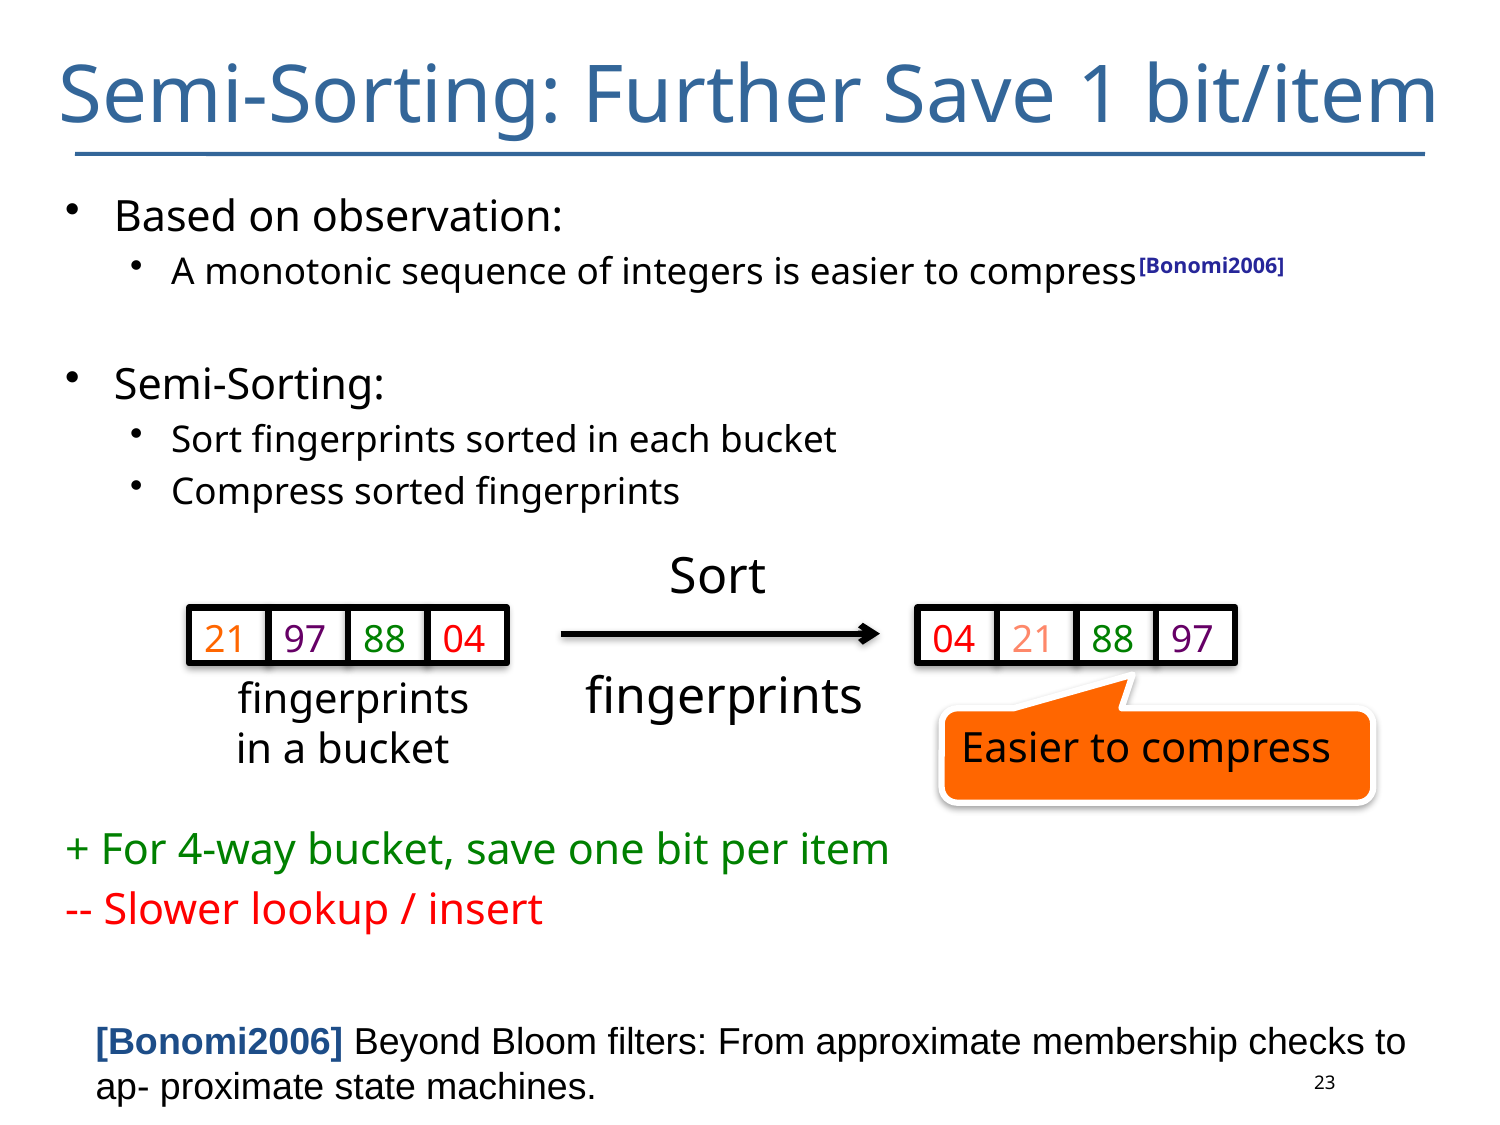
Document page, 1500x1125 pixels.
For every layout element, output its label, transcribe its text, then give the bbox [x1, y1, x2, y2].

text_box Easier to compress [938, 671, 1377, 806]
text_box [917, 607, 1236, 664]
title Semi-Sorting: Further Save 1 bit/item [0, 34, 1500, 147]
slide_number 23 [1149, 1062, 1500, 1124]
text_box fingerprints in a bucket [211, 671, 485, 780]
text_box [188, 607, 508, 664]
text_box [Bonomi2006] Beyond Bloom filters: From approximate membership checks to ap- proximate state machines. [80, 1009, 1447, 1115]
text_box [560, 535, 881, 733]
list Based on observation: A monotonic sequence of integers is easier to compress[Bonomi2006] Semi-Sorting: Sort fingerprints sorted in each bucket Compress sorted fingerprints + For 4-way bucket, save one bit per item -- Slower lookup / insert [50, 181, 1482, 944]
